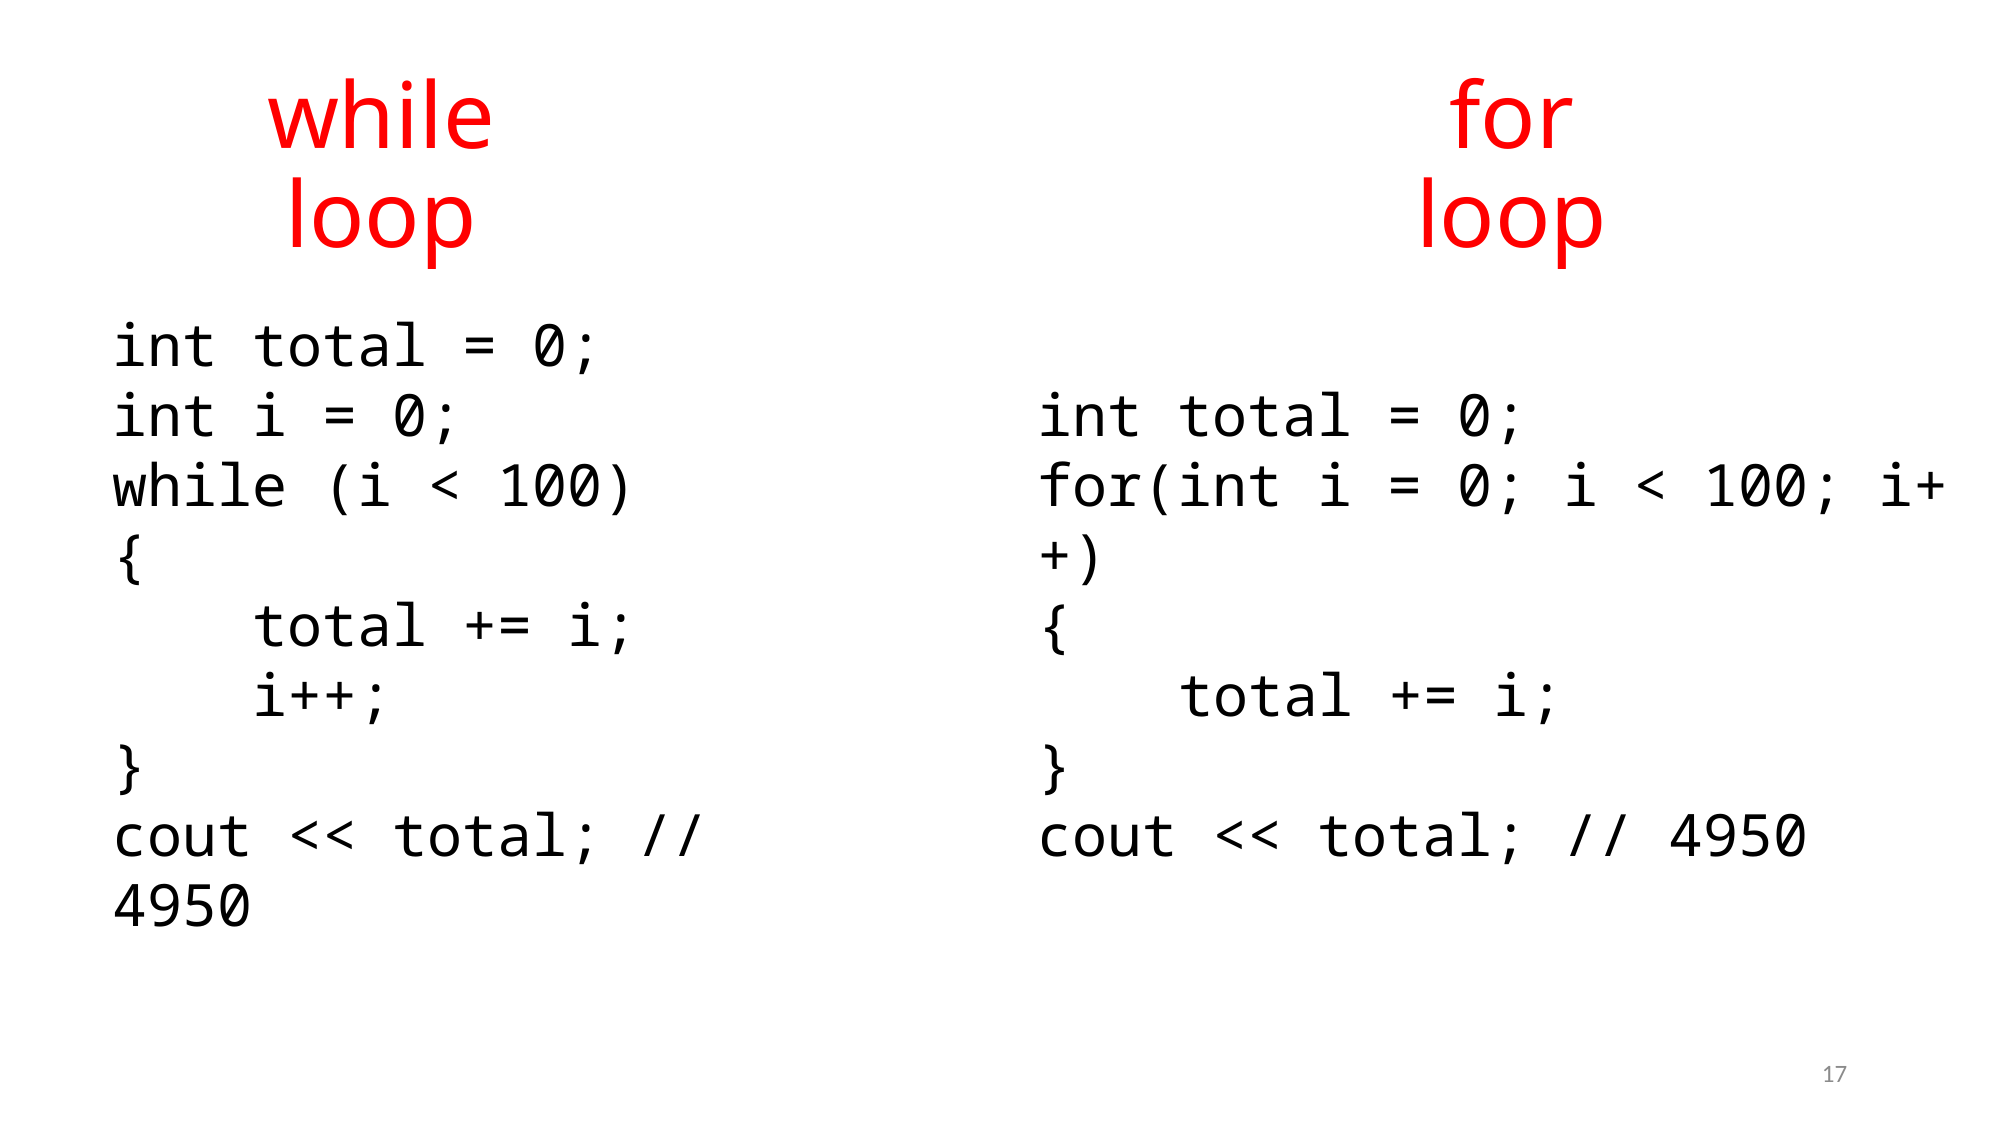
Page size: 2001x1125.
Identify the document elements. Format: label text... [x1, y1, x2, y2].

slide_number 17 [1412, 1042, 1863, 1103]
text_box int total = 0; int i = 0; while (i < 100) { total += i; i++; } cout << total; // 4950 [97, 301, 861, 946]
text_box int total = 0; for(int i = 0; i < 100; i++) { total += i; } cout << total; // 4950 [1023, 371, 2000, 876]
title while loop [154, 59, 608, 278]
text_box for loop [1344, 59, 1679, 278]
